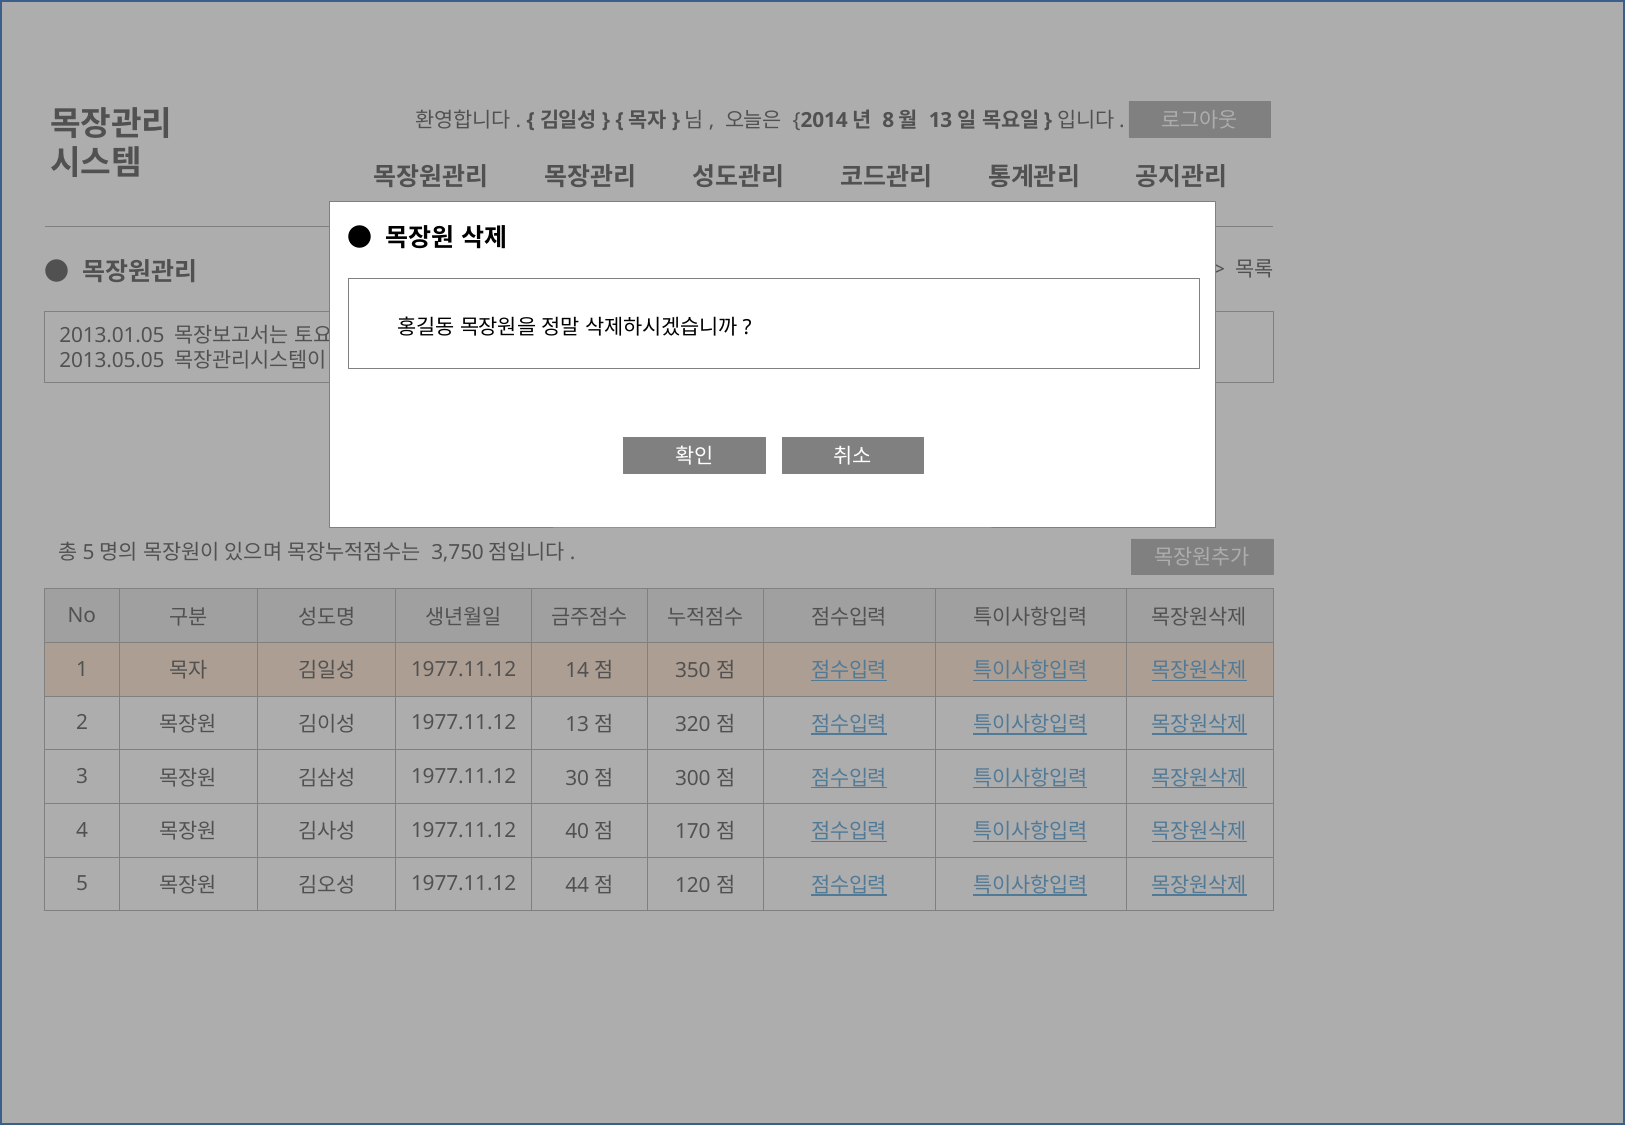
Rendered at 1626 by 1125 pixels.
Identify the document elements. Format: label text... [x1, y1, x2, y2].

text_box [346, 277, 1202, 370]
text_box [327, 199, 1217, 225]
text_box ● 목장원 삭제 [347, 235, 667, 252]
text_box [327, 235, 1217, 529]
text_box 취소 [780, 436, 926, 475]
text_box ● 목장원 삭제 [347, 221, 667, 225]
text_box [0, 0, 1625, 1125]
text_box 확인 [621, 436, 767, 475]
text_box 홍길동 목장원을 정말 삭제하시겠습니까? [397, 313, 752, 339]
